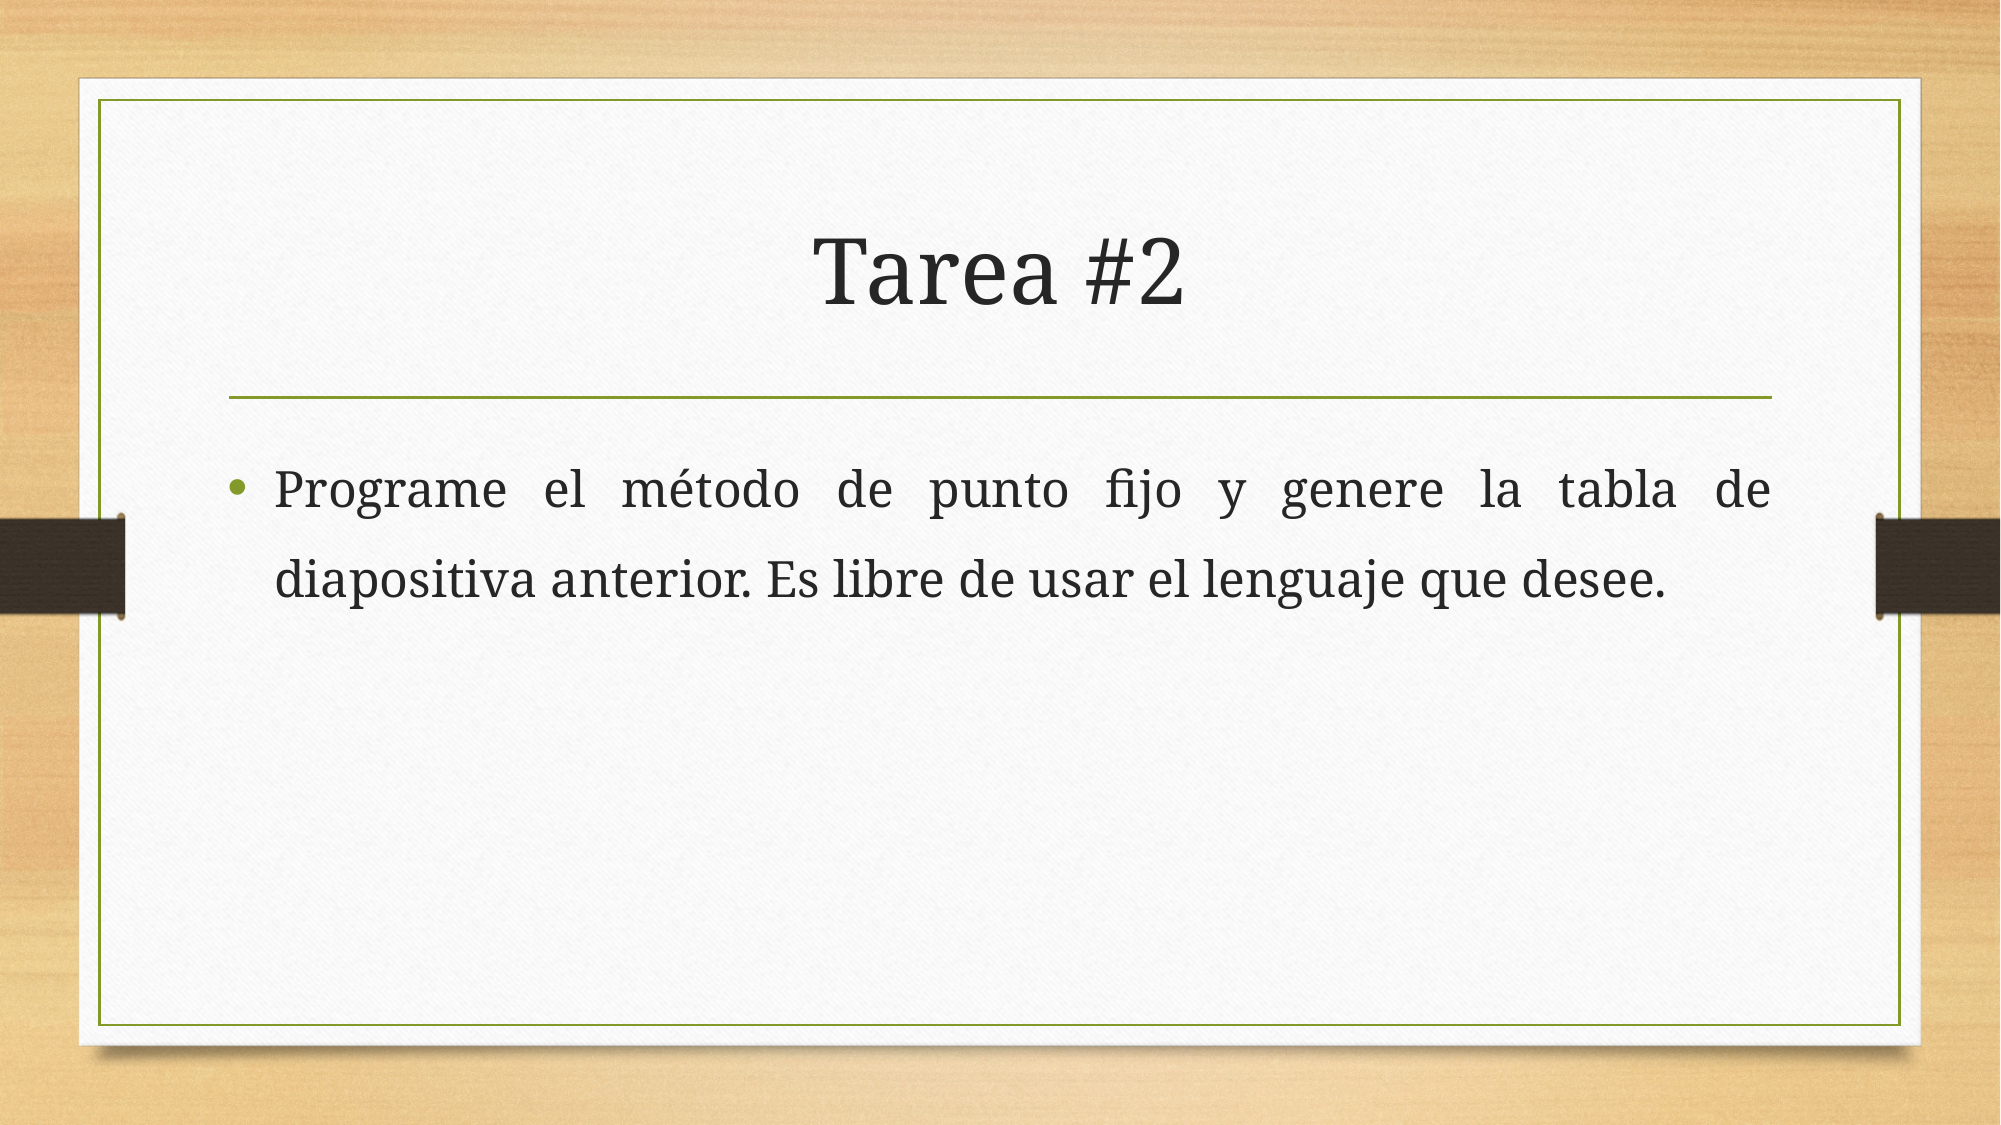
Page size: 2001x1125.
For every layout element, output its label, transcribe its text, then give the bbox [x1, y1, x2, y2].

title Tarea #2 [212, 161, 1788, 375]
list Programe el método de punto fijo y genere la tabla de diapositiva anterior. Es libre de usar el lenguaje que desee. [212, 419, 1788, 964]
picture [0, 0, 2001, 1125]
